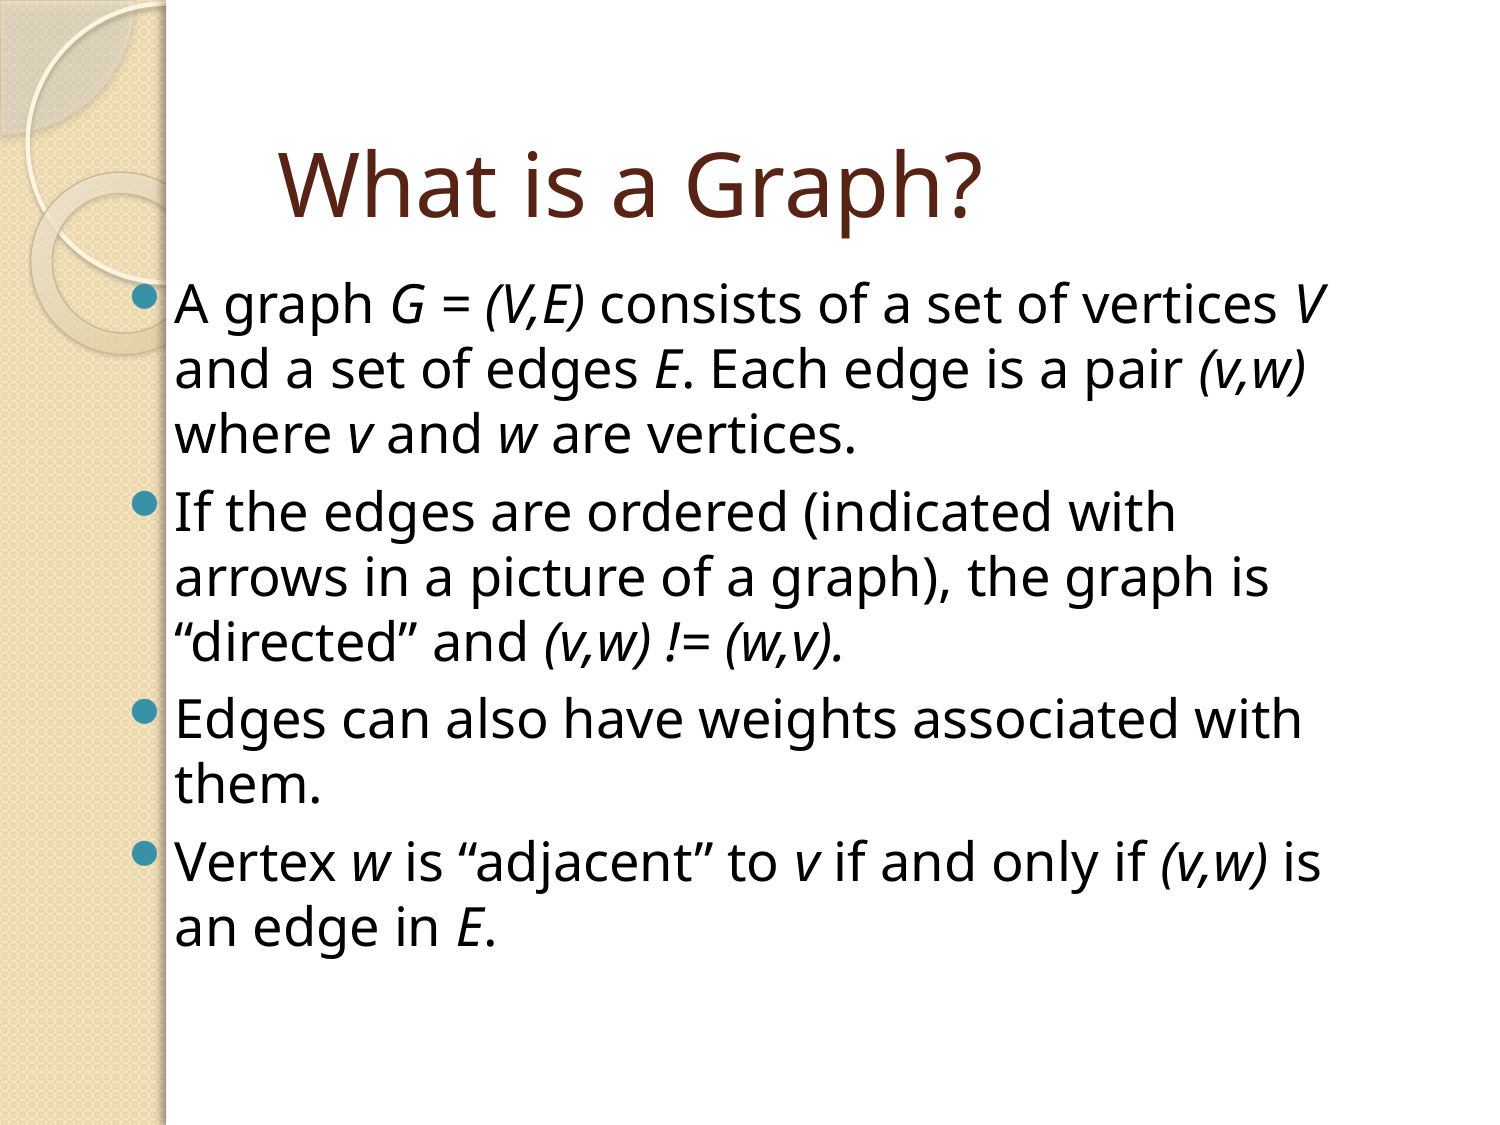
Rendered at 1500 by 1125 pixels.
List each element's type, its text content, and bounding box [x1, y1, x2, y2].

list A graph G = (V,E) consists of a set of vertices V and a set of edges E. Each edge is a pair (v,w) where v and w are vertices. If the edges are ordered (indicated with arrows in a picture of a graph), the graph is “directed” and (v,w) != (w,v). Edges can also have weights associated with them. Vertex w is “adjacent” to v if and only if (v,w) is an edge in E. [99, 262, 1375, 1088]
title What is a Graph? [262, 87, 1500, 275]
